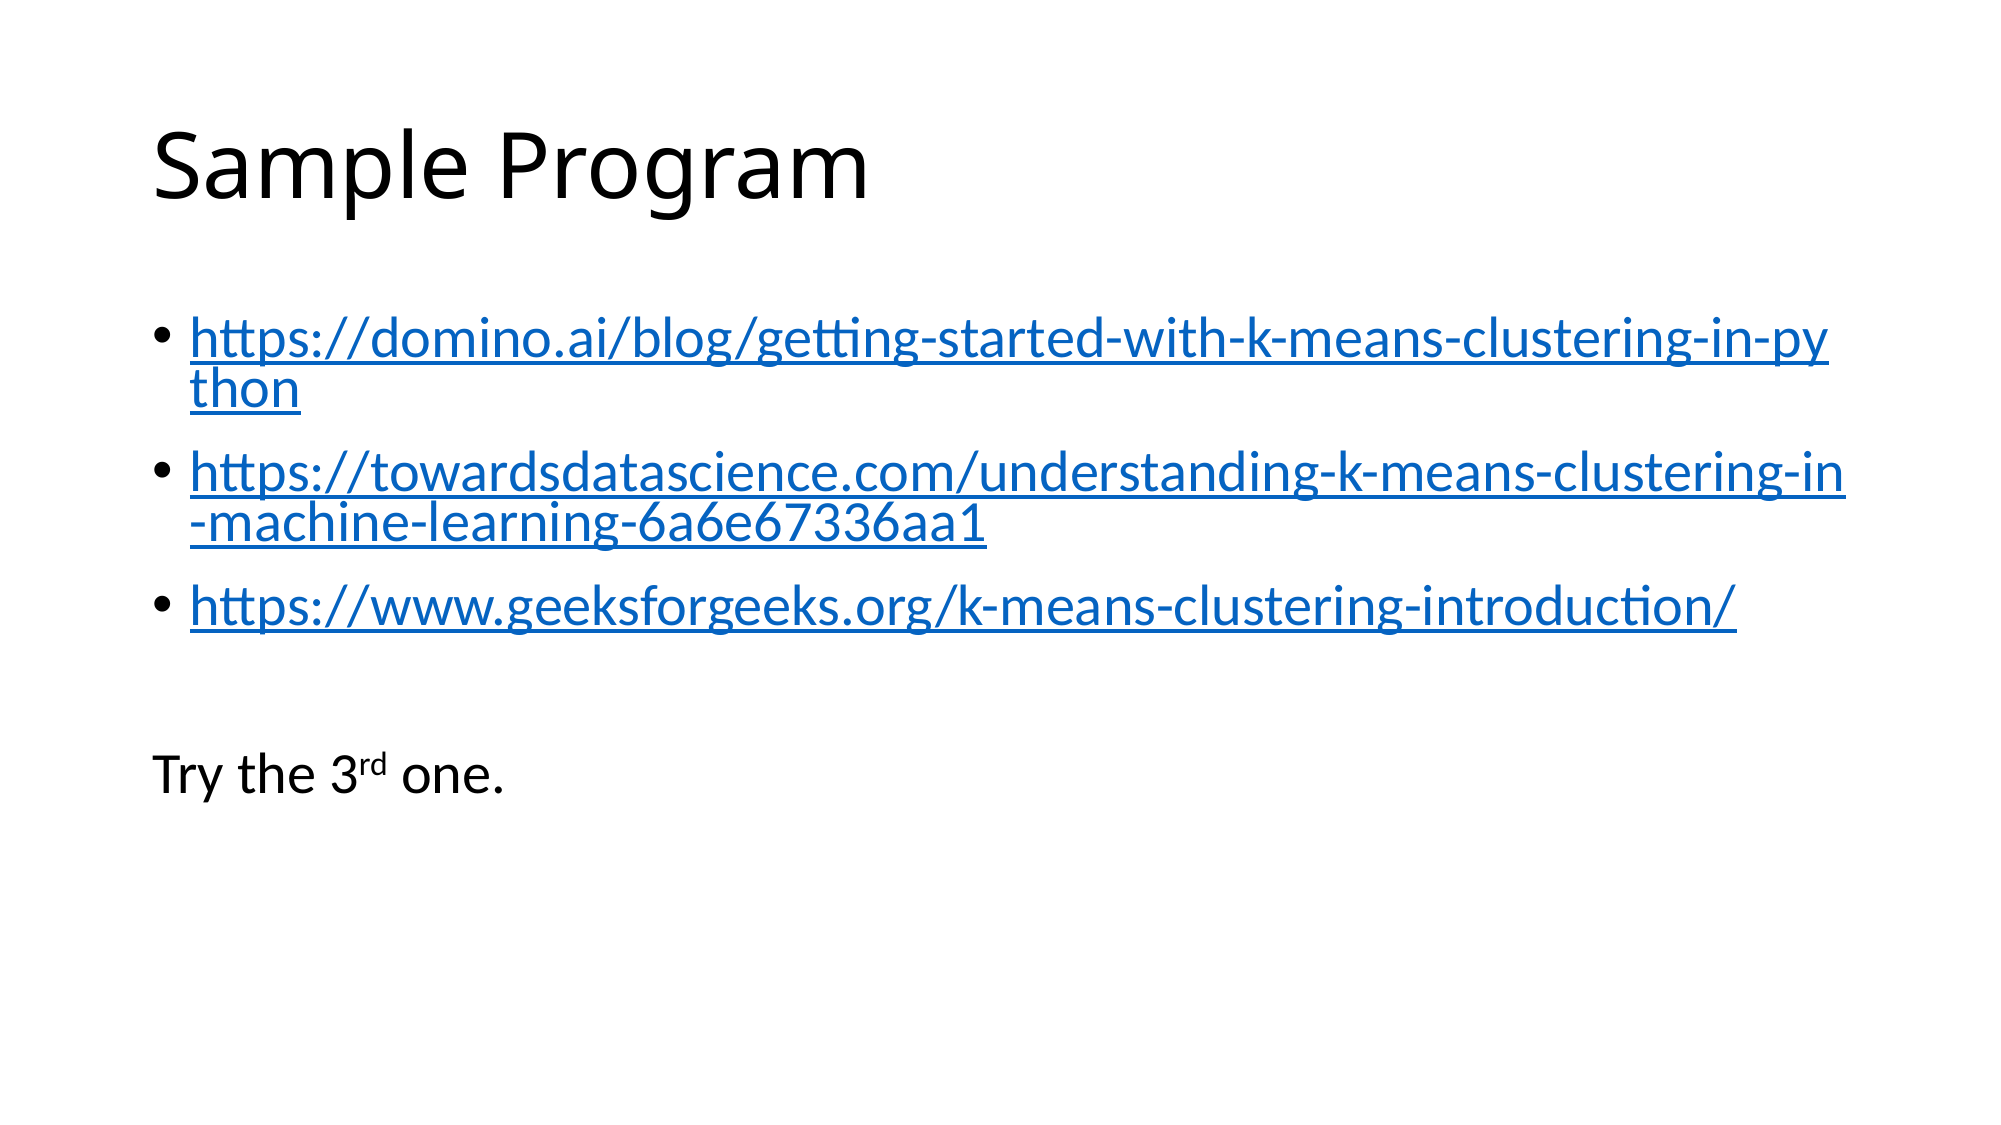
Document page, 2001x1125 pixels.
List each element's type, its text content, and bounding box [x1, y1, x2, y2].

title Sample Program [137, 59, 1863, 278]
list https://domino.ai/blog/getting-started-with-k-means-clustering-in-python https://towardsdatascience.com/understanding-k-means-clustering-in-machine-learning-6a6e67336aa1 https://www.geeksforgeeks.org/k-means-clustering-introduction/ Try the 3rd one. [137, 299, 1863, 1014]
